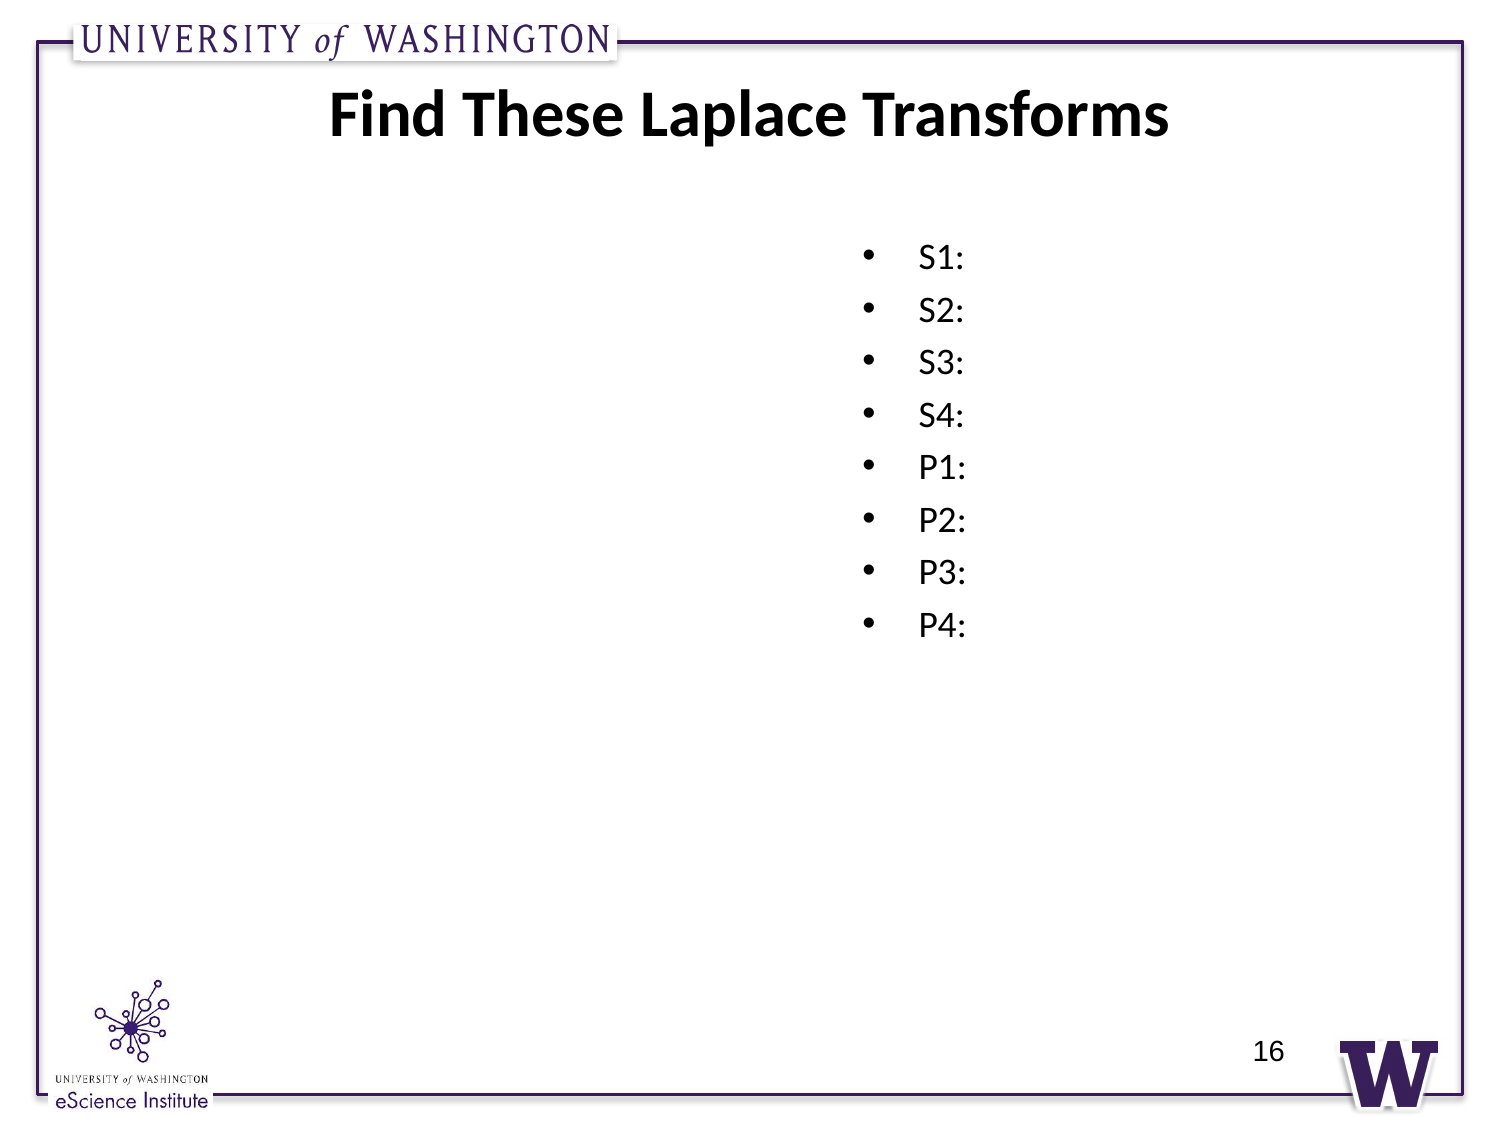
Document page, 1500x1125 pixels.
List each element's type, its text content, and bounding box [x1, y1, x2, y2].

slide_number 16 [1237, 1025, 1325, 1085]
picture [81, 24, 609, 61]
picture [1340, 1041, 1438, 1107]
picture [48, 978, 213, 1113]
title Find These Laplace Transforms [75, 62, 1425, 200]
